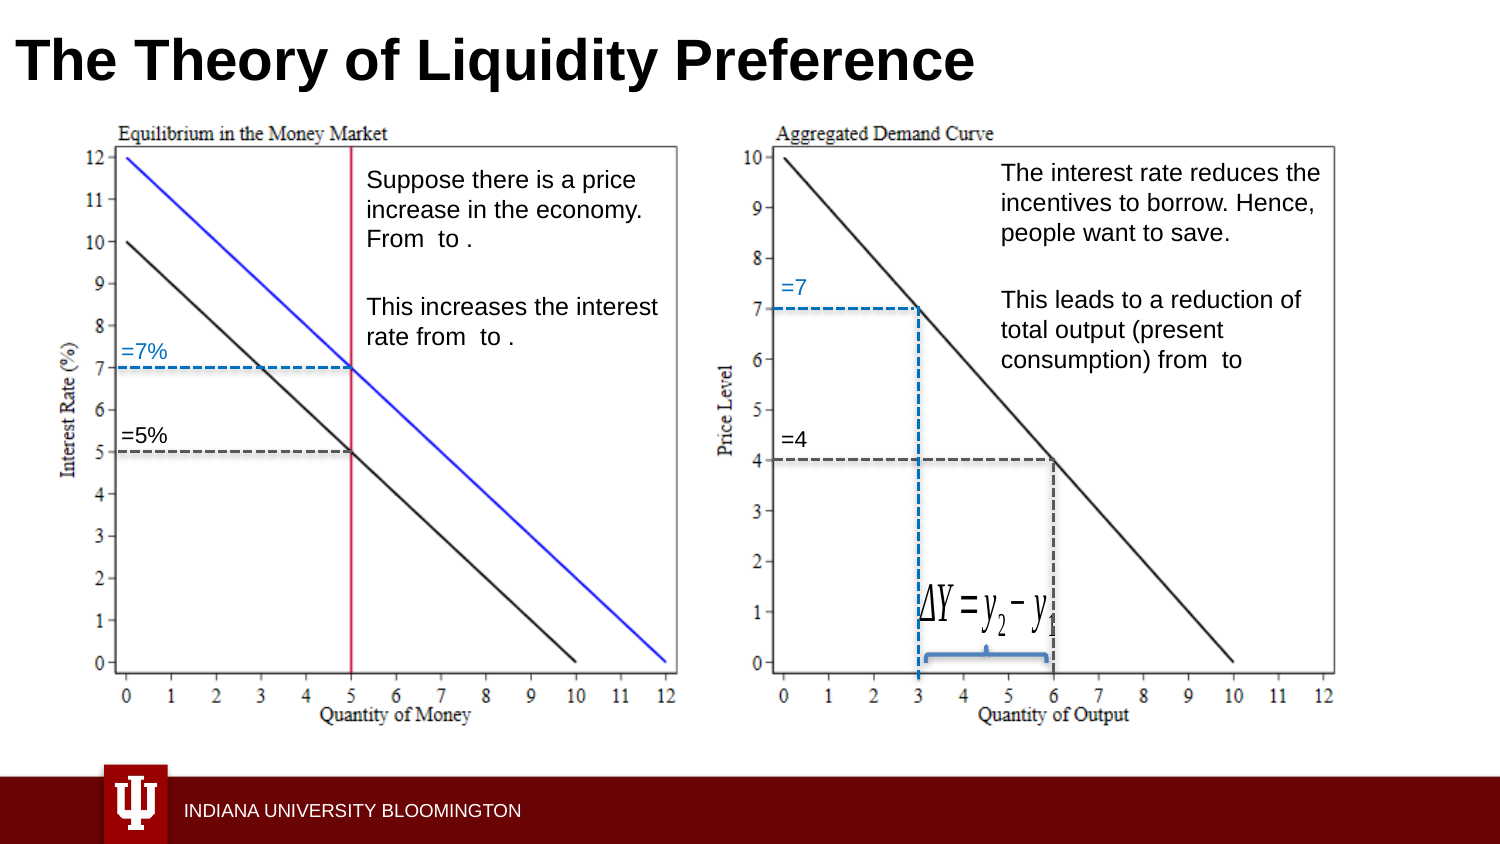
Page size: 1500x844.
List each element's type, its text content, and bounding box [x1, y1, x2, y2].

title The Theory of Liquidity Preference [0, 0, 1500, 115]
picture [22, 87, 1368, 761]
